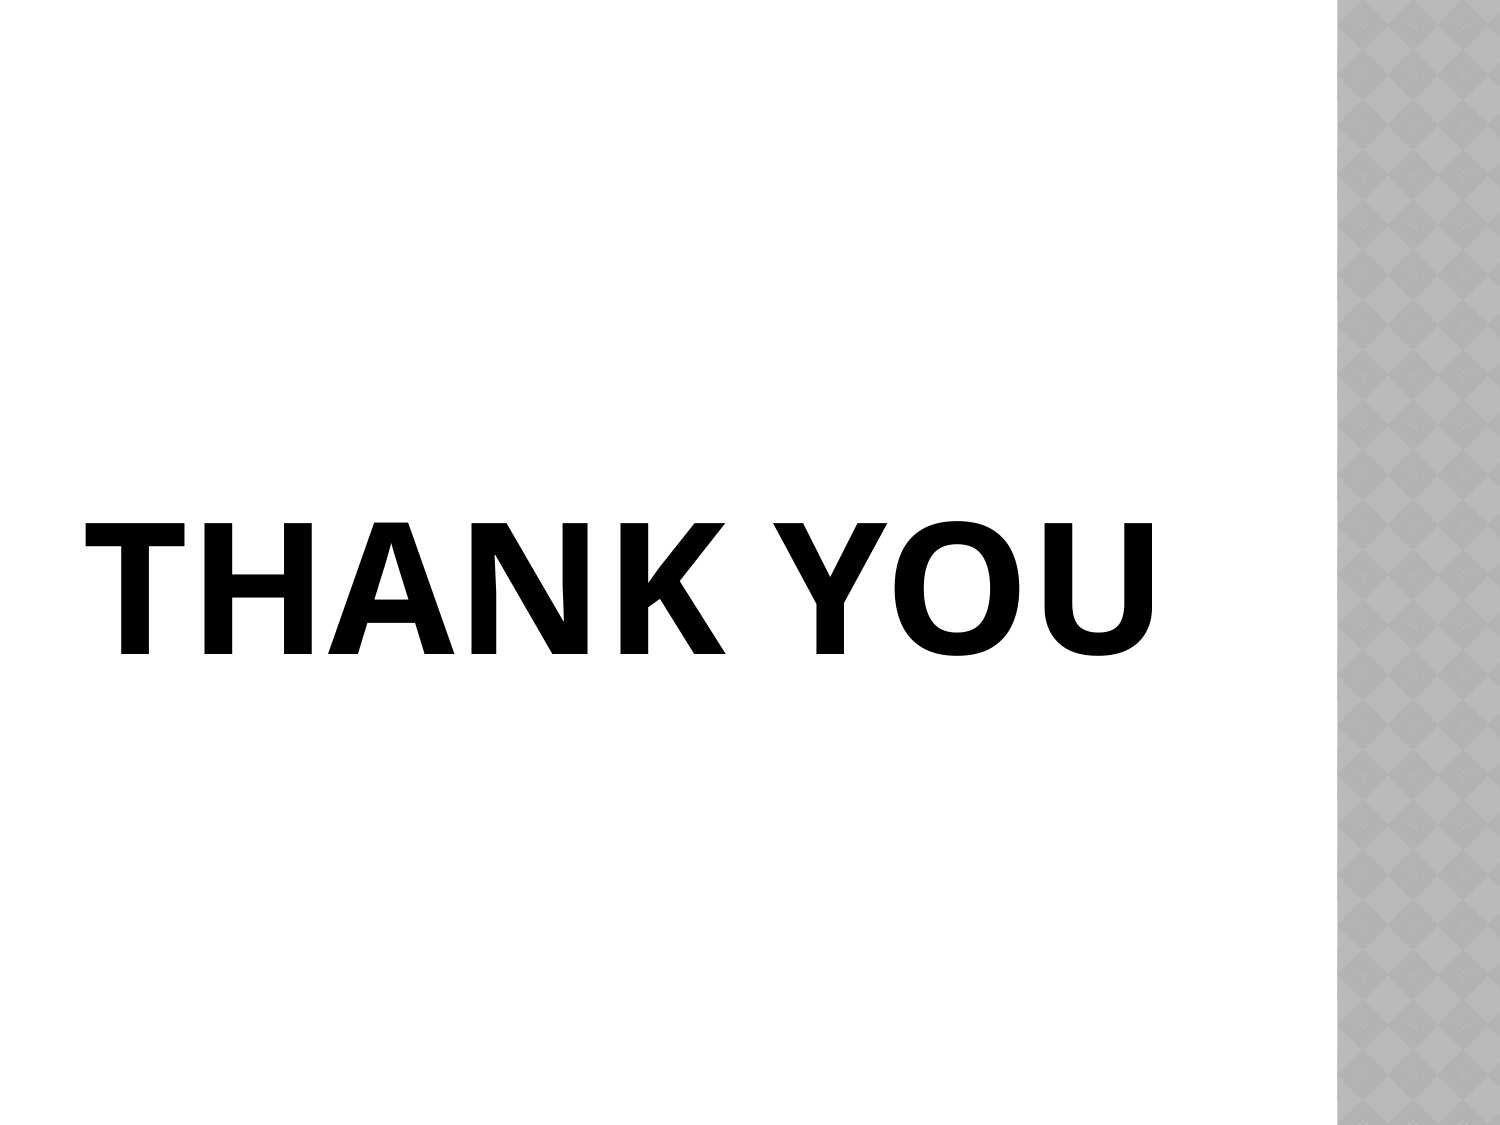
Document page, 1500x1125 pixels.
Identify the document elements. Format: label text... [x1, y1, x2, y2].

title Thank you [75, 375, 1263, 692]
